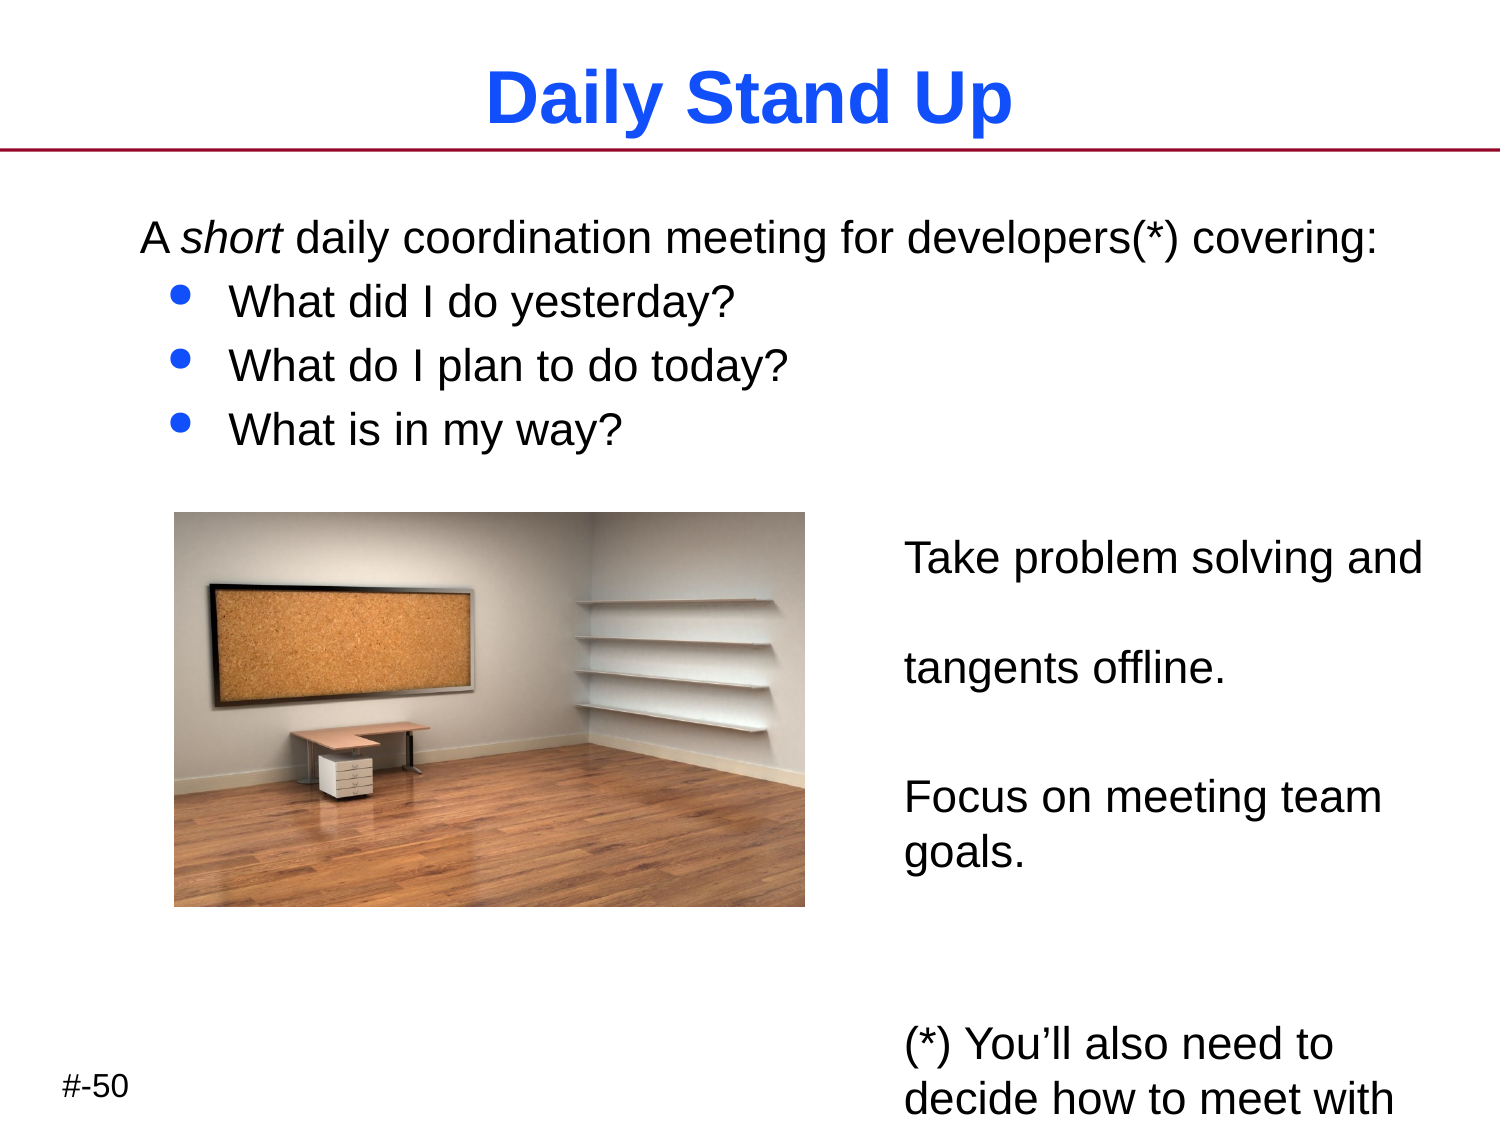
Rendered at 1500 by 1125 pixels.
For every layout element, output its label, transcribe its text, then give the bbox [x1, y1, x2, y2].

title Daily Stand Up [24, 36, 1476, 151]
picture [174, 512, 806, 907]
list A short daily coordination meeting for developers(*) covering: What did I do yesterday? What do I plan to do today? What is in my way? Take problem solving and tangents offline. Focus on meeting team goals. (*) You’ll also need to decide how to meet with customers etc [124, 199, 1451, 1039]
